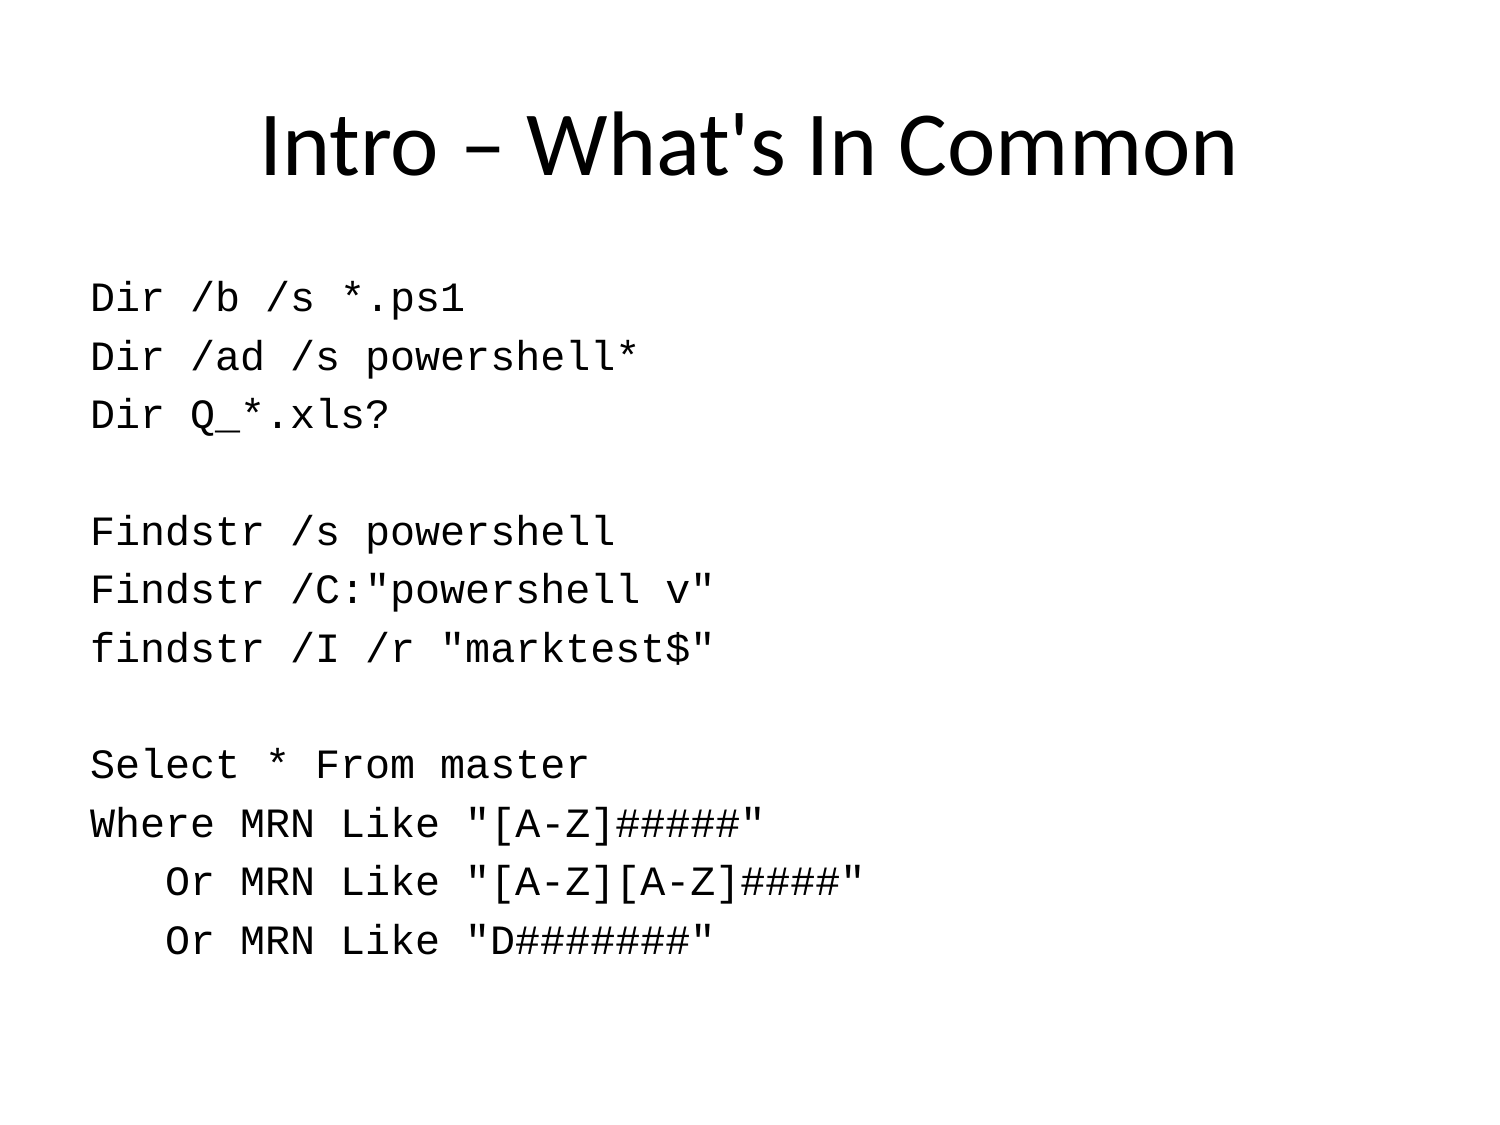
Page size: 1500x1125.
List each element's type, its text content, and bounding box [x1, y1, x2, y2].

title Intro – What's In Common [75, 45, 1425, 233]
list Dir /b /s *.ps1 Dir /ad /s powershell* Dir Q_*.xls? Findstr /s powershell Findstr /C:"powershell v" findstr /I /r "marktest$" Select * From master Where MRN Like "[A-Z]#####" Or MRN Like "[A-Z][A-Z]####" Or MRN Like "D#######" [75, 262, 1425, 1005]
